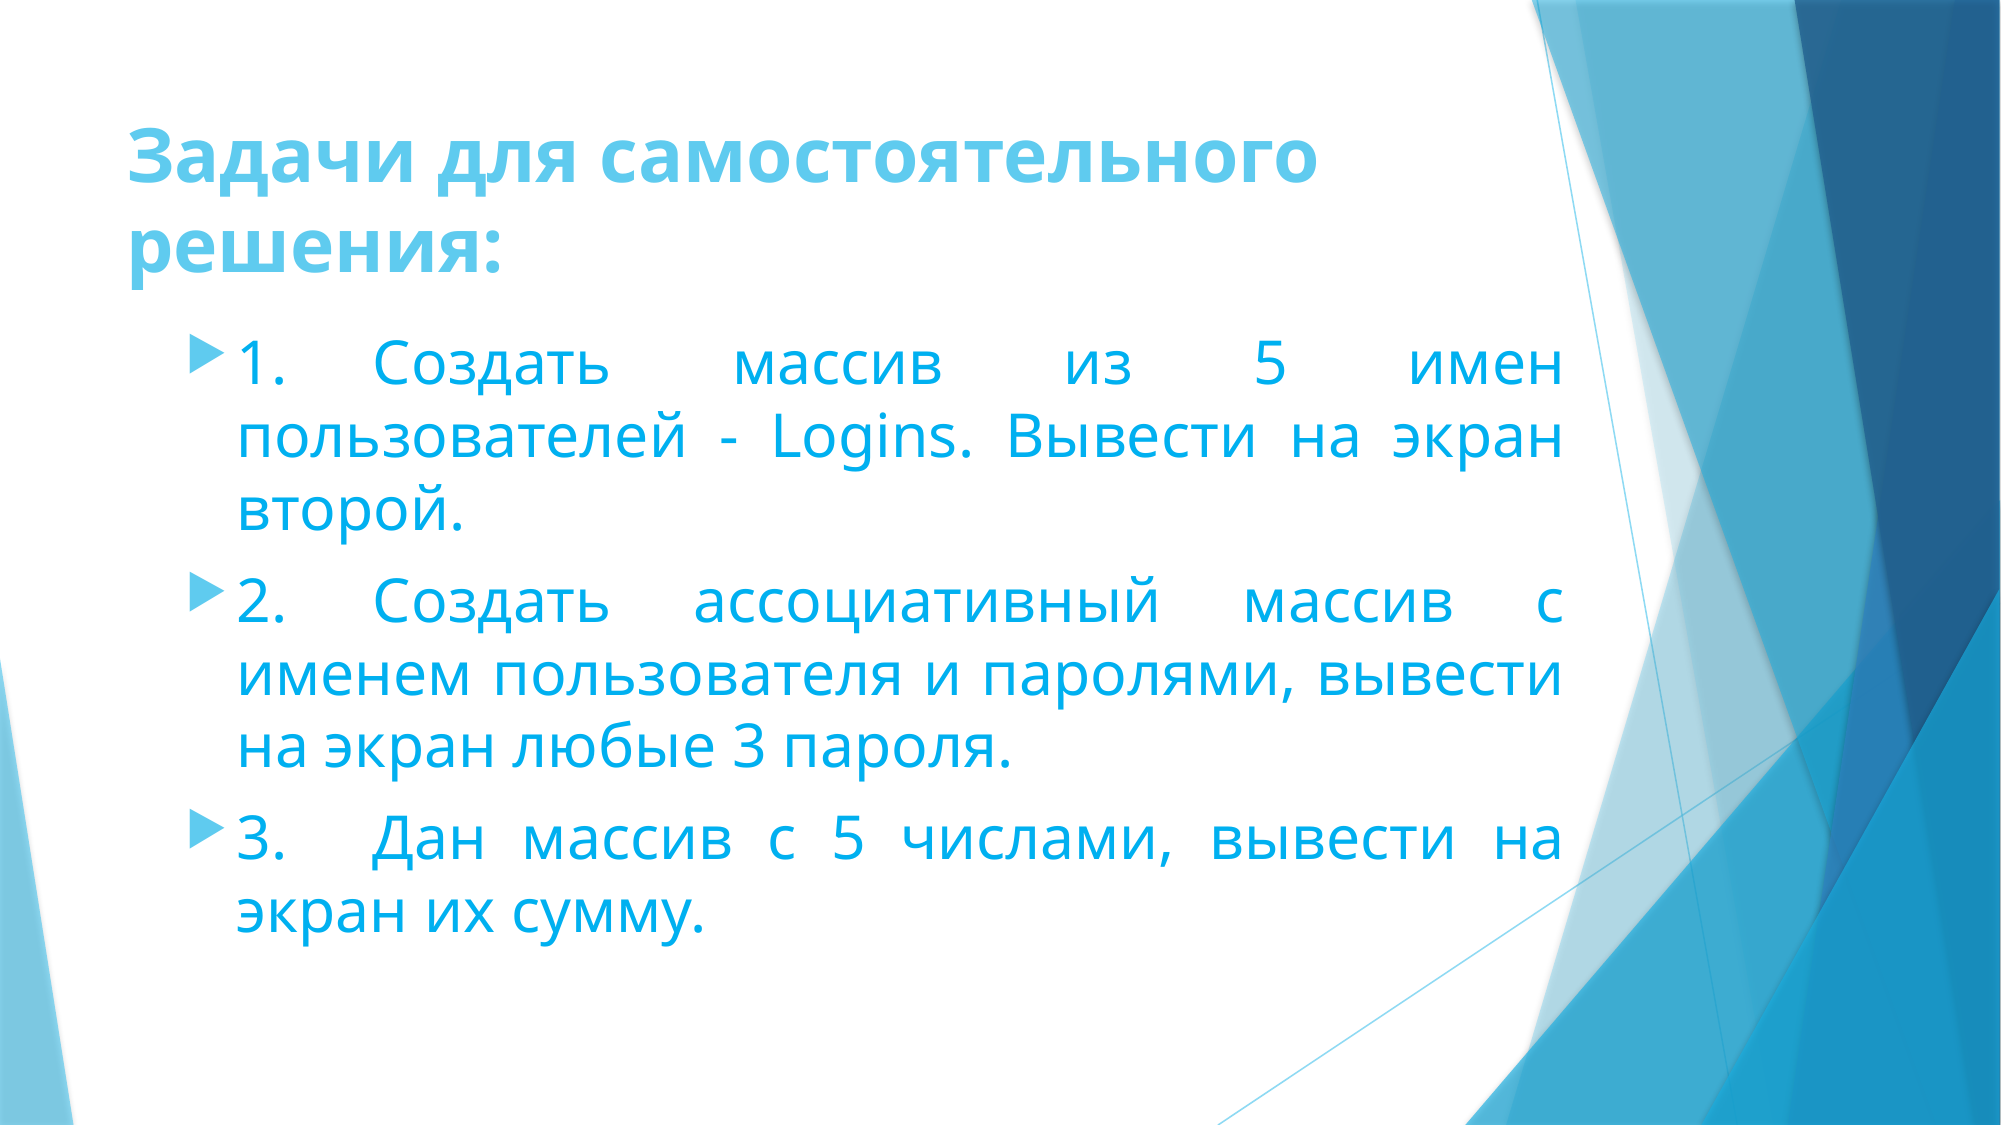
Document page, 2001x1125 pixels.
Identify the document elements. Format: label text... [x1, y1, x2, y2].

title Задачи для самостоятельного решения: [111, 99, 1522, 317]
list 1. Создать массив из 5 имен пользователей - Logins. Вывести на экран второй. 2. Создать ассоциативный массив с именем пользователя и паролями, вывести на экран любые 3 пароля. 3. Дан массив с 5 числами, вывести на экран их сумму. [170, 316, 1581, 954]
